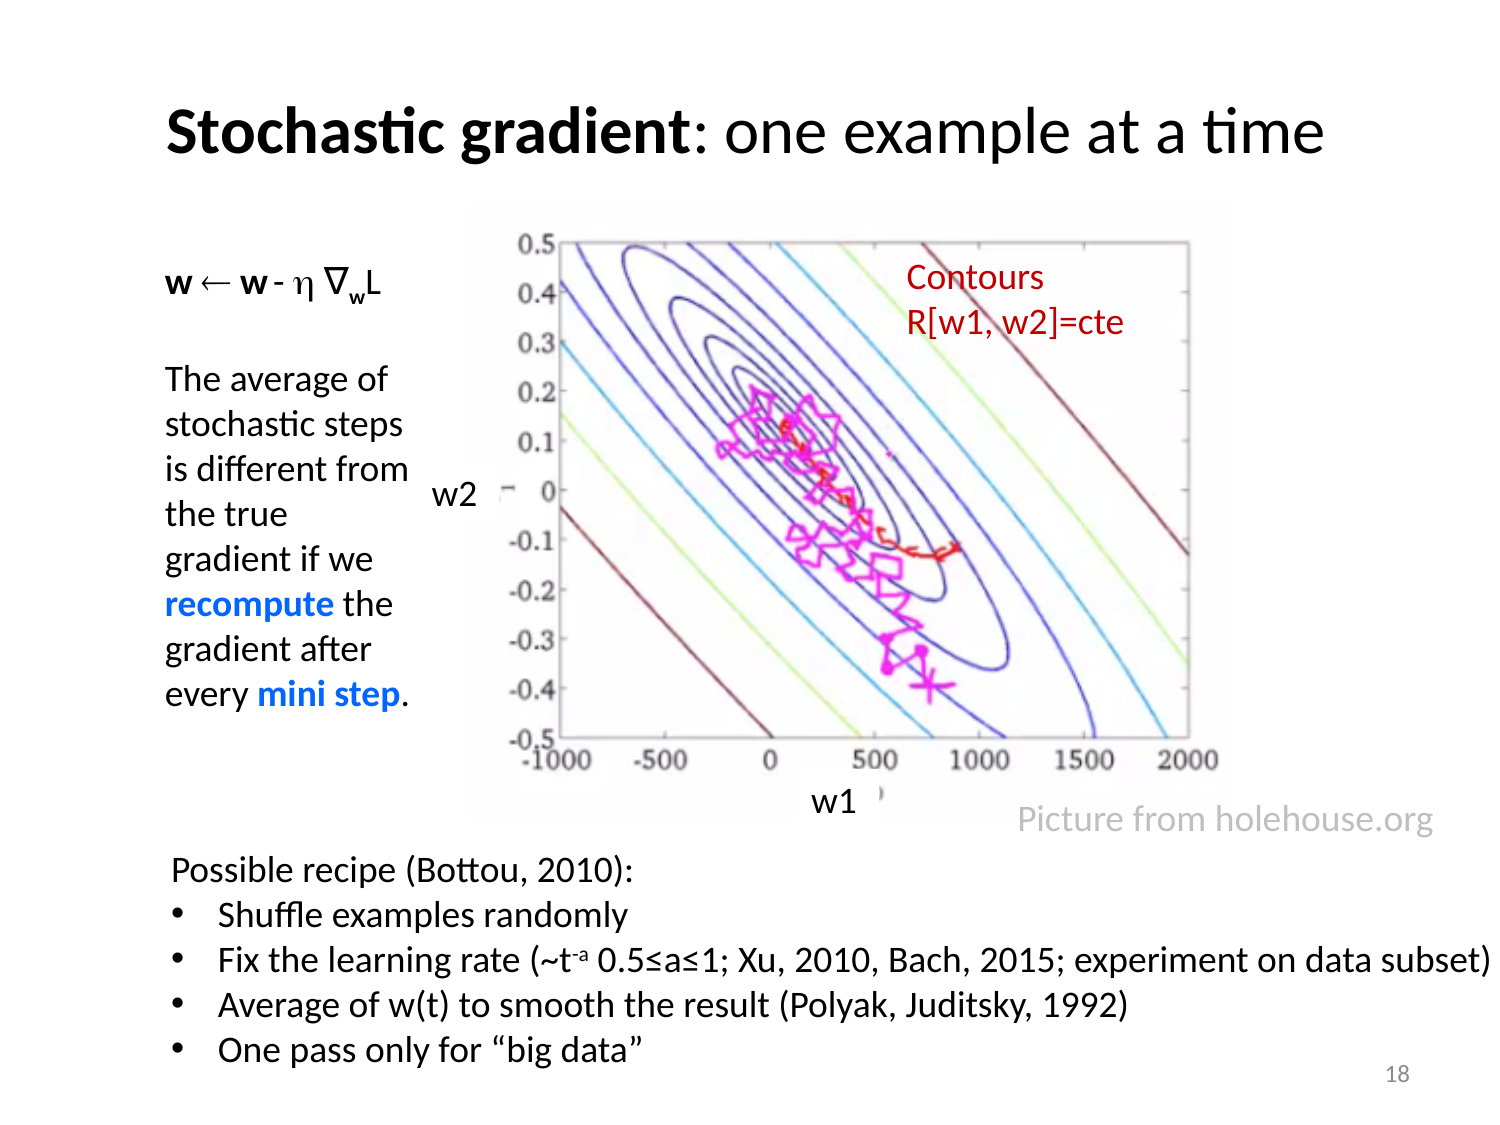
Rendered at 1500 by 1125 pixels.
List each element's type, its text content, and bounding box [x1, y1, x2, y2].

text_box Picture from holehouse.org [1232, 786, 1449, 837]
title Stochastic gradient: one example at a time [144, 25, 1348, 229]
slide_number 18 [1074, 1078, 1425, 1103]
text_box Possible recipe (Bottou, 2010): Shuffle examples randomly Fix the learning rate (~t-a 0.5≤a≤1; Xu, 2010, Bach, 2015; experiment on data subset) Average of w(t) to smooth the result (Polyak, Juditsky, 1992) One pass only for “big data” [156, 837, 1500, 1078]
text_box w  w -  ∇wL The average of stochastic steps is different from the true gradient if we recompute the gradient after every mini step. [149, 249, 411, 766]
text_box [416, 206, 1233, 830]
